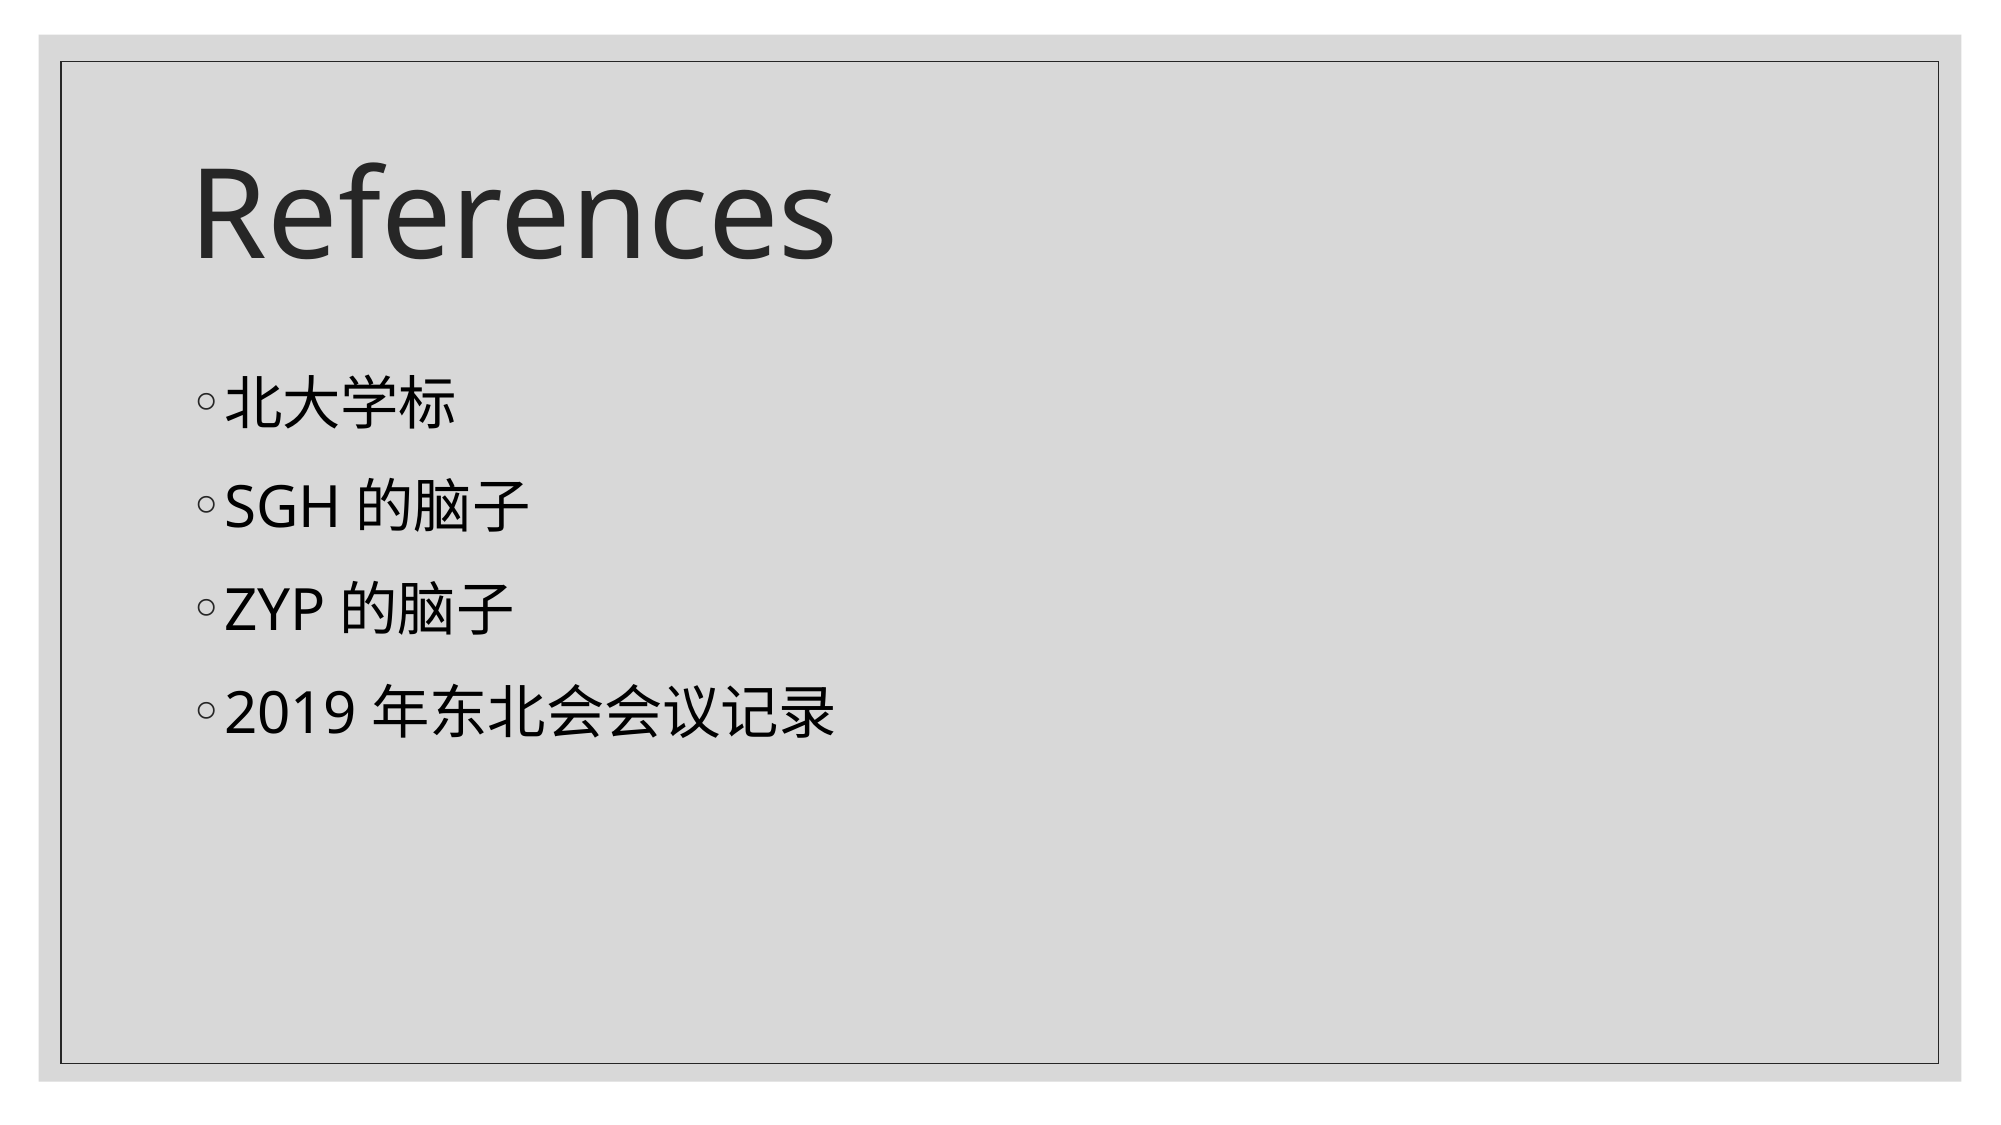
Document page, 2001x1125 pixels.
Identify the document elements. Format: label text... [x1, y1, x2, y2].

list 北大学标 SGH的脑子 ZYP的脑子 2019年东北会会议记录 [174, 345, 1825, 977]
title References [174, 105, 1825, 331]
